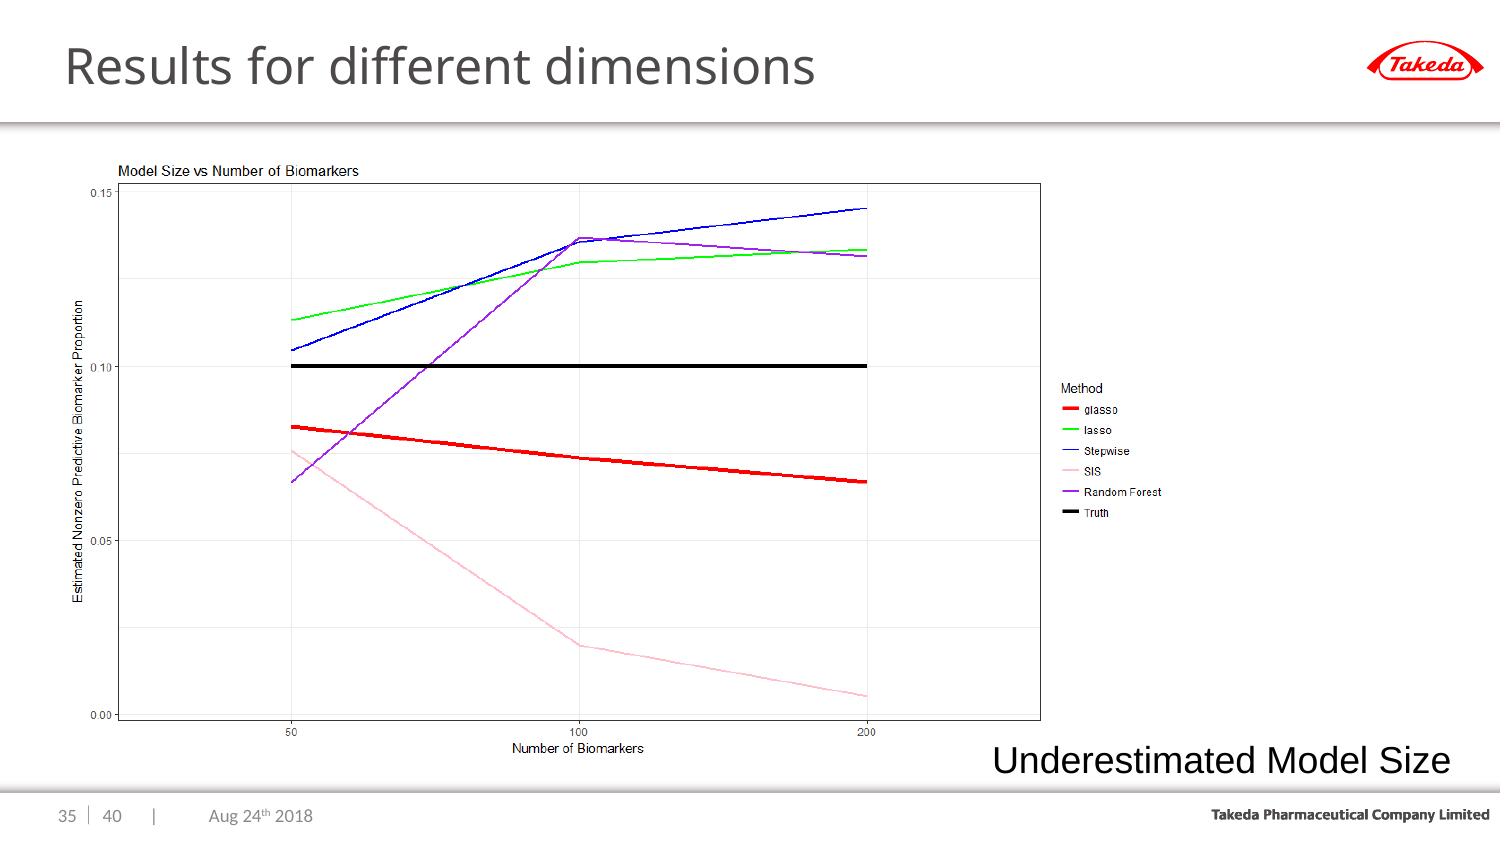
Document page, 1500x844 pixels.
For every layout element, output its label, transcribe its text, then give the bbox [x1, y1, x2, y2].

picture [0, 122, 1500, 793]
slide_number 34 [4, 802, 77, 827]
text_box Underestimated Model Size [977, 728, 1467, 789]
footer ｜40 | Aug 24th 2018 [79, 802, 836, 827]
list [64, 156, 1175, 760]
title Results for different dimensions [64, 21, 1353, 108]
